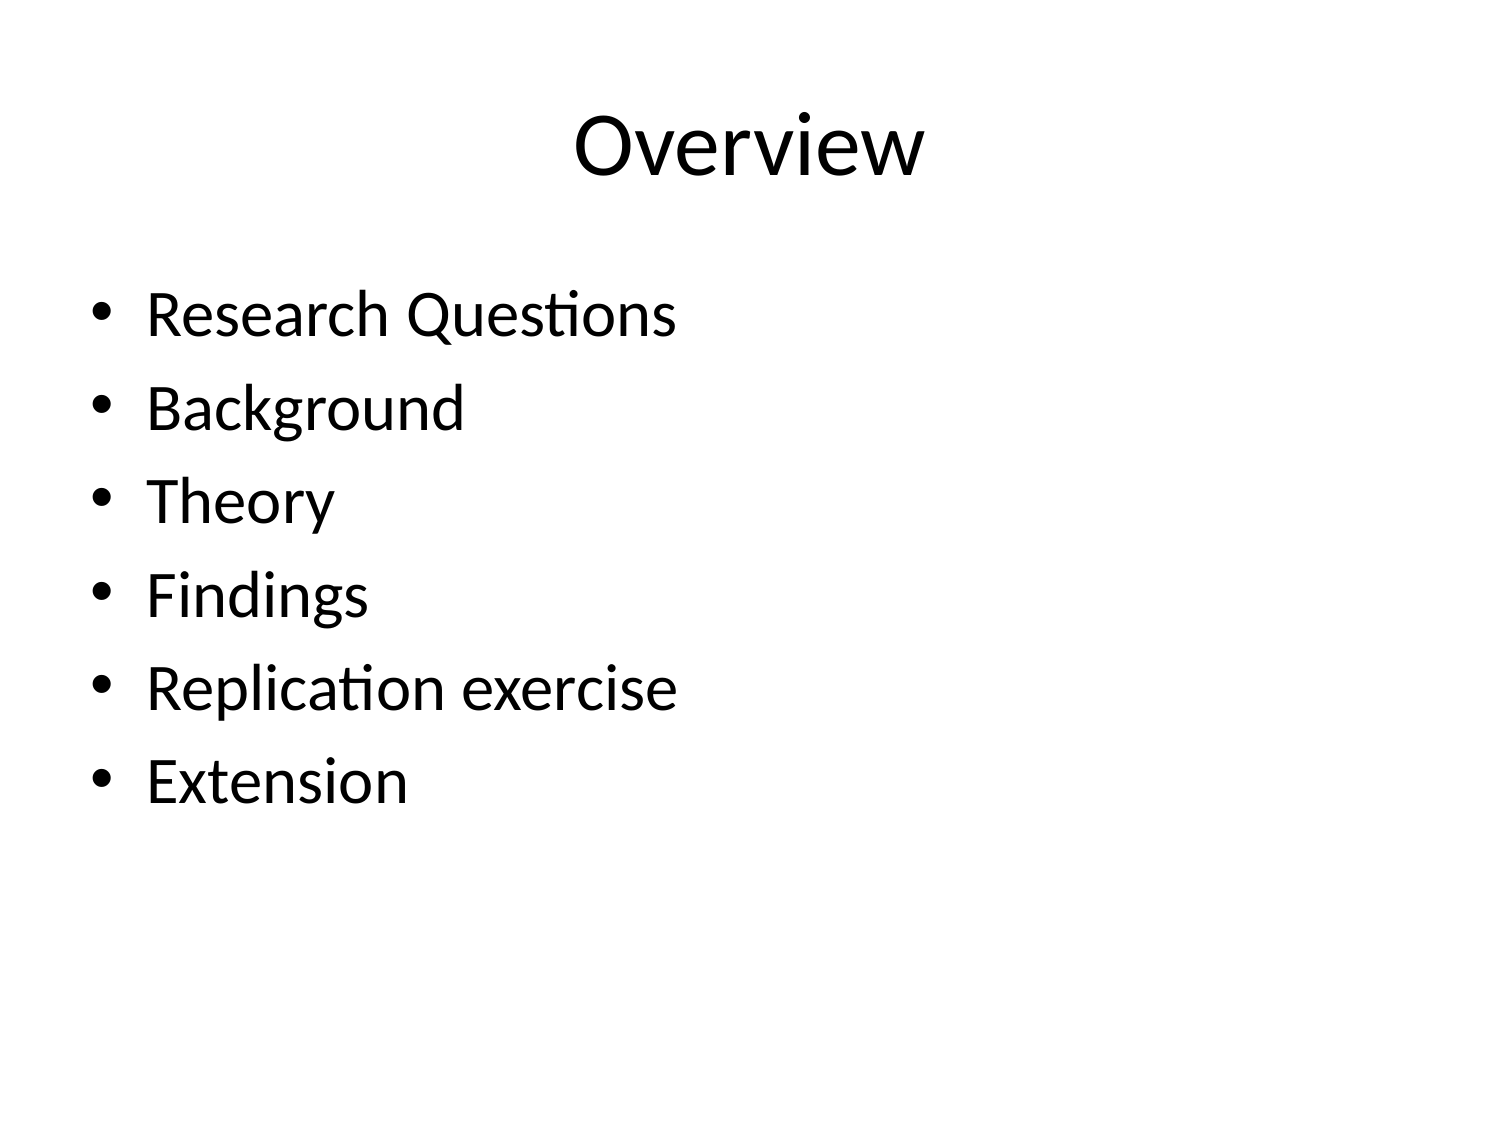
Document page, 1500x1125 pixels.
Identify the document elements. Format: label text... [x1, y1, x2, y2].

list Research Questions Background Theory Findings Replication exercise Extension [75, 262, 1425, 1005]
title Overview [75, 45, 1425, 233]
